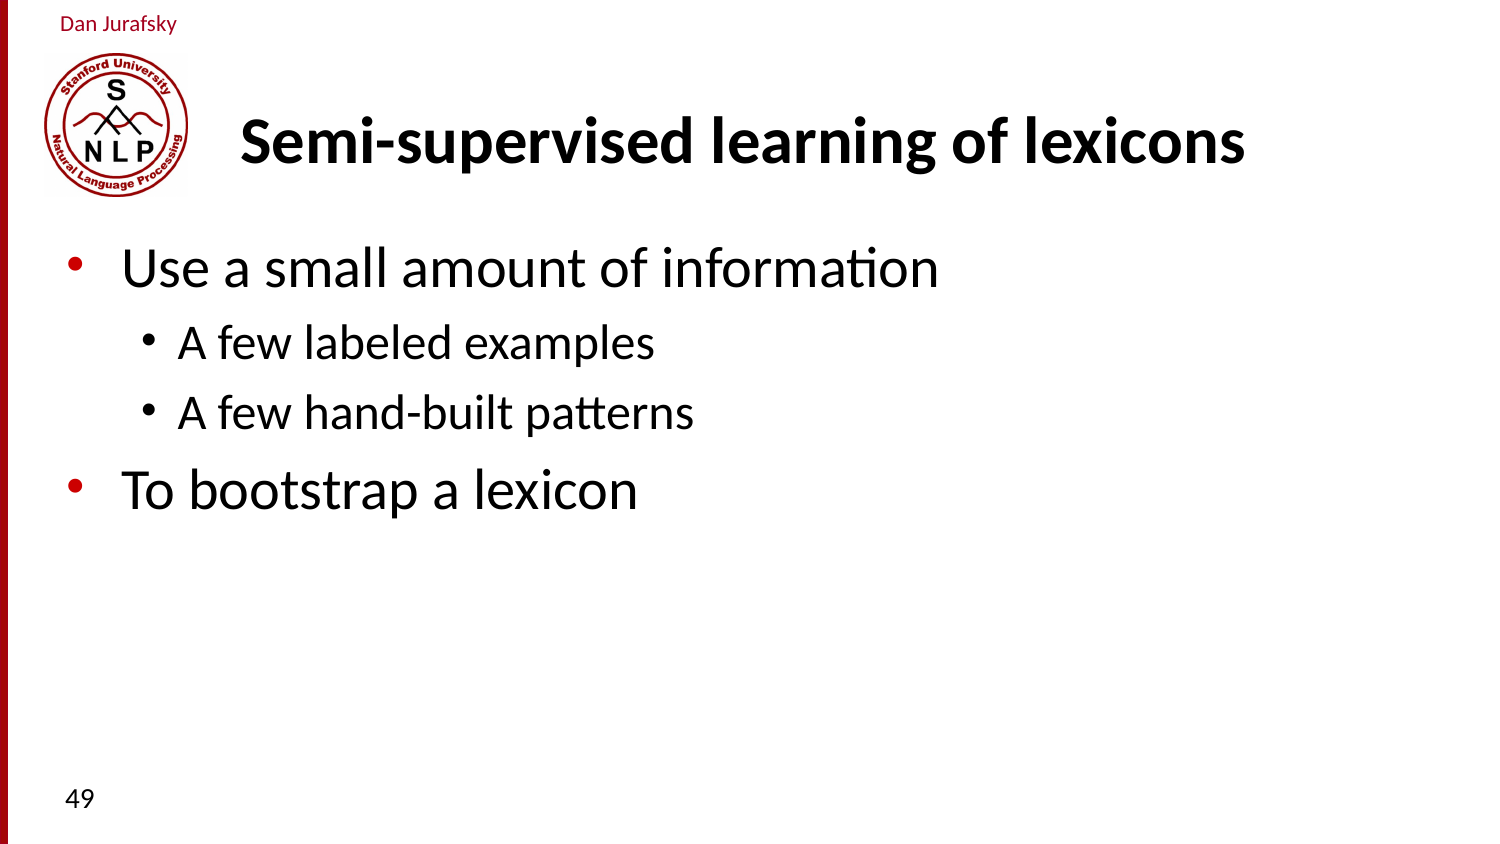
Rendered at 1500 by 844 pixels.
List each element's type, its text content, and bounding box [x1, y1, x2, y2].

list Use a small amount of information A few labeled examples A few hand-built patterns To bootstrap a lexicon [50, 221, 1450, 769]
picture [44, 53, 188, 197]
title Semi-supervised learning of lexicons [225, 62, 1450, 185]
slide_number 49 [49, 771, 376, 829]
